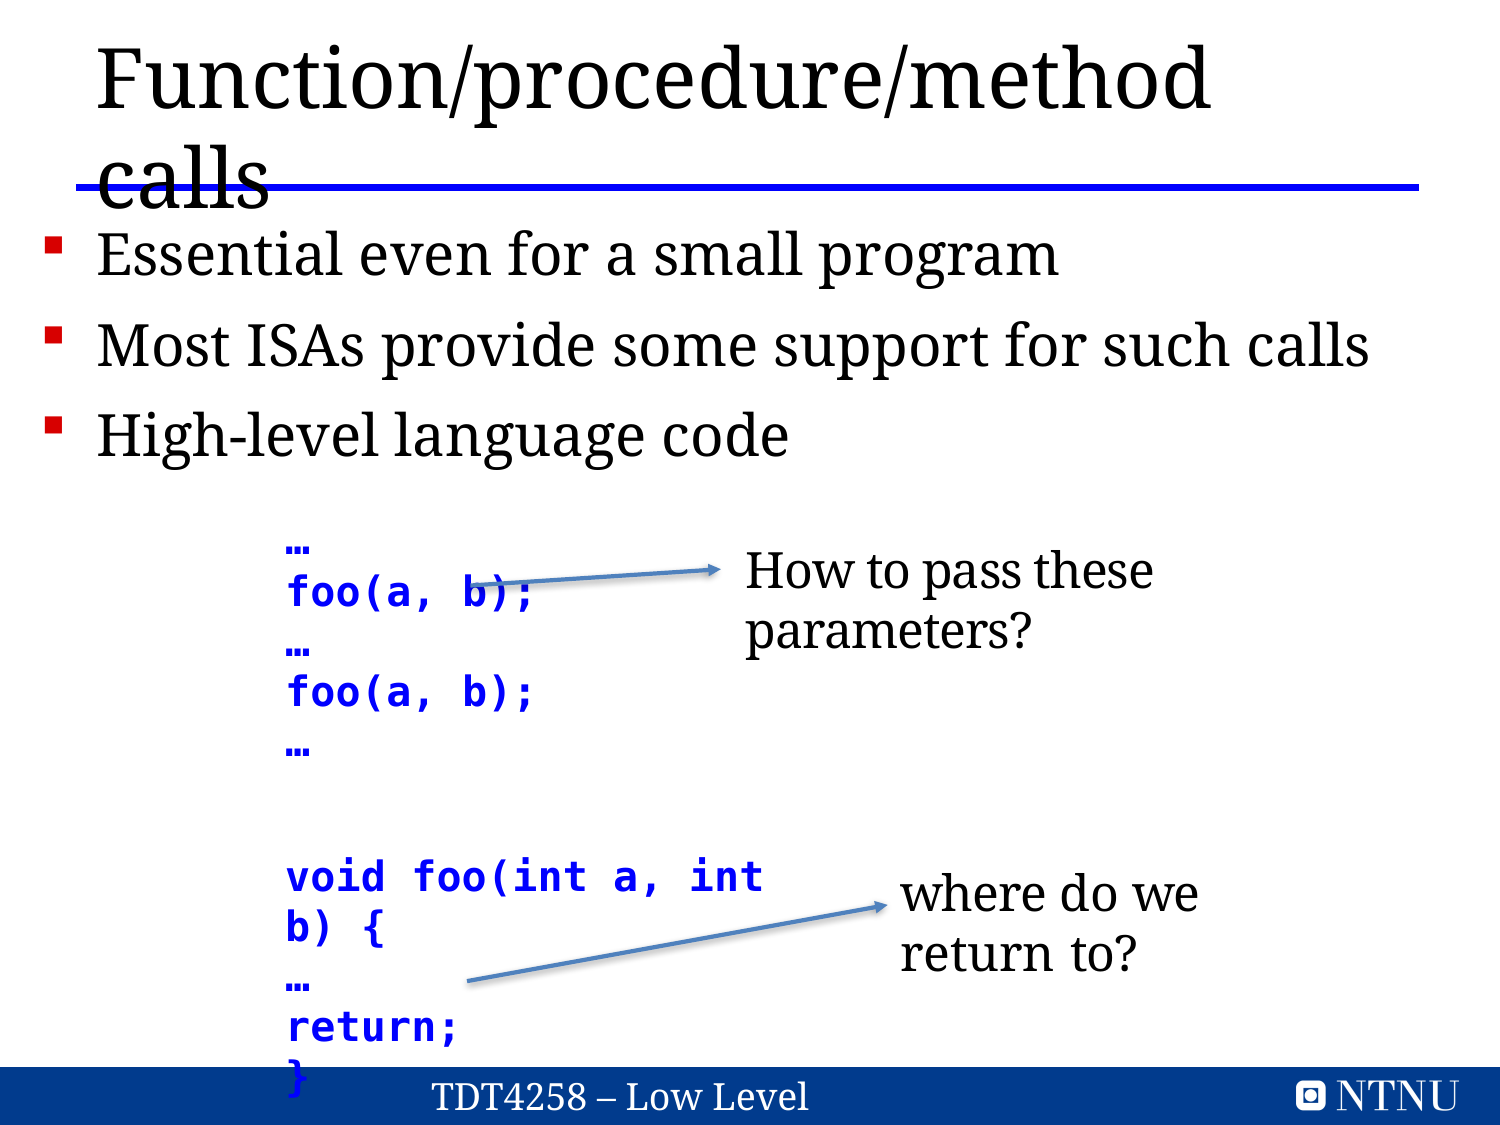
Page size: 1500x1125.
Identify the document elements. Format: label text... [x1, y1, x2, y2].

picture [571, 1101, 582, 1109]
text_box Function/procedure/method calls [75, 33, 1432, 217]
picture [654, 1101, 664, 1108]
text_box … foo(a, b); … foo(a, b); … [283, 510, 589, 765]
text_box Essential even for a small program Most ISAs provide some support for such calls High-level language code [25, 209, 1463, 992]
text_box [466, 904, 888, 982]
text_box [470, 568, 722, 586]
text_box How to pass these parameters? [743, 536, 1390, 659]
text_box where do we return to? [897, 859, 1352, 982]
picture [462, 1101, 473, 1108]
picture [0, 1067, 1500, 1125]
text_box void foo(int a, int b) { … return; } [283, 847, 825, 1101]
